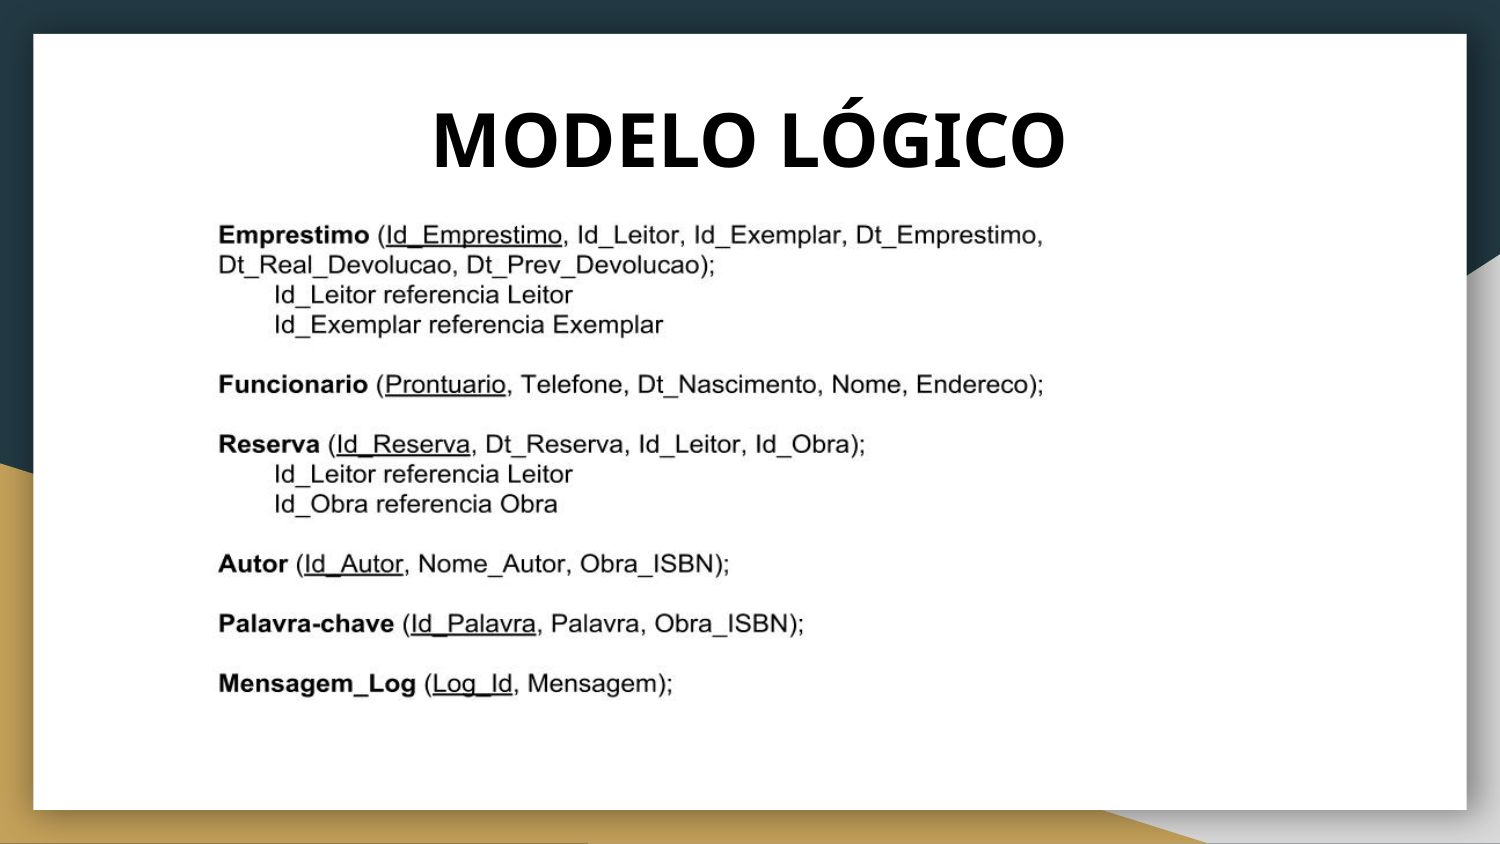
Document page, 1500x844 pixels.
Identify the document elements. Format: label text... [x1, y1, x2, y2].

picture [194, 196, 1306, 794]
title MODELO LÓGICO [134, 77, 1366, 197]
